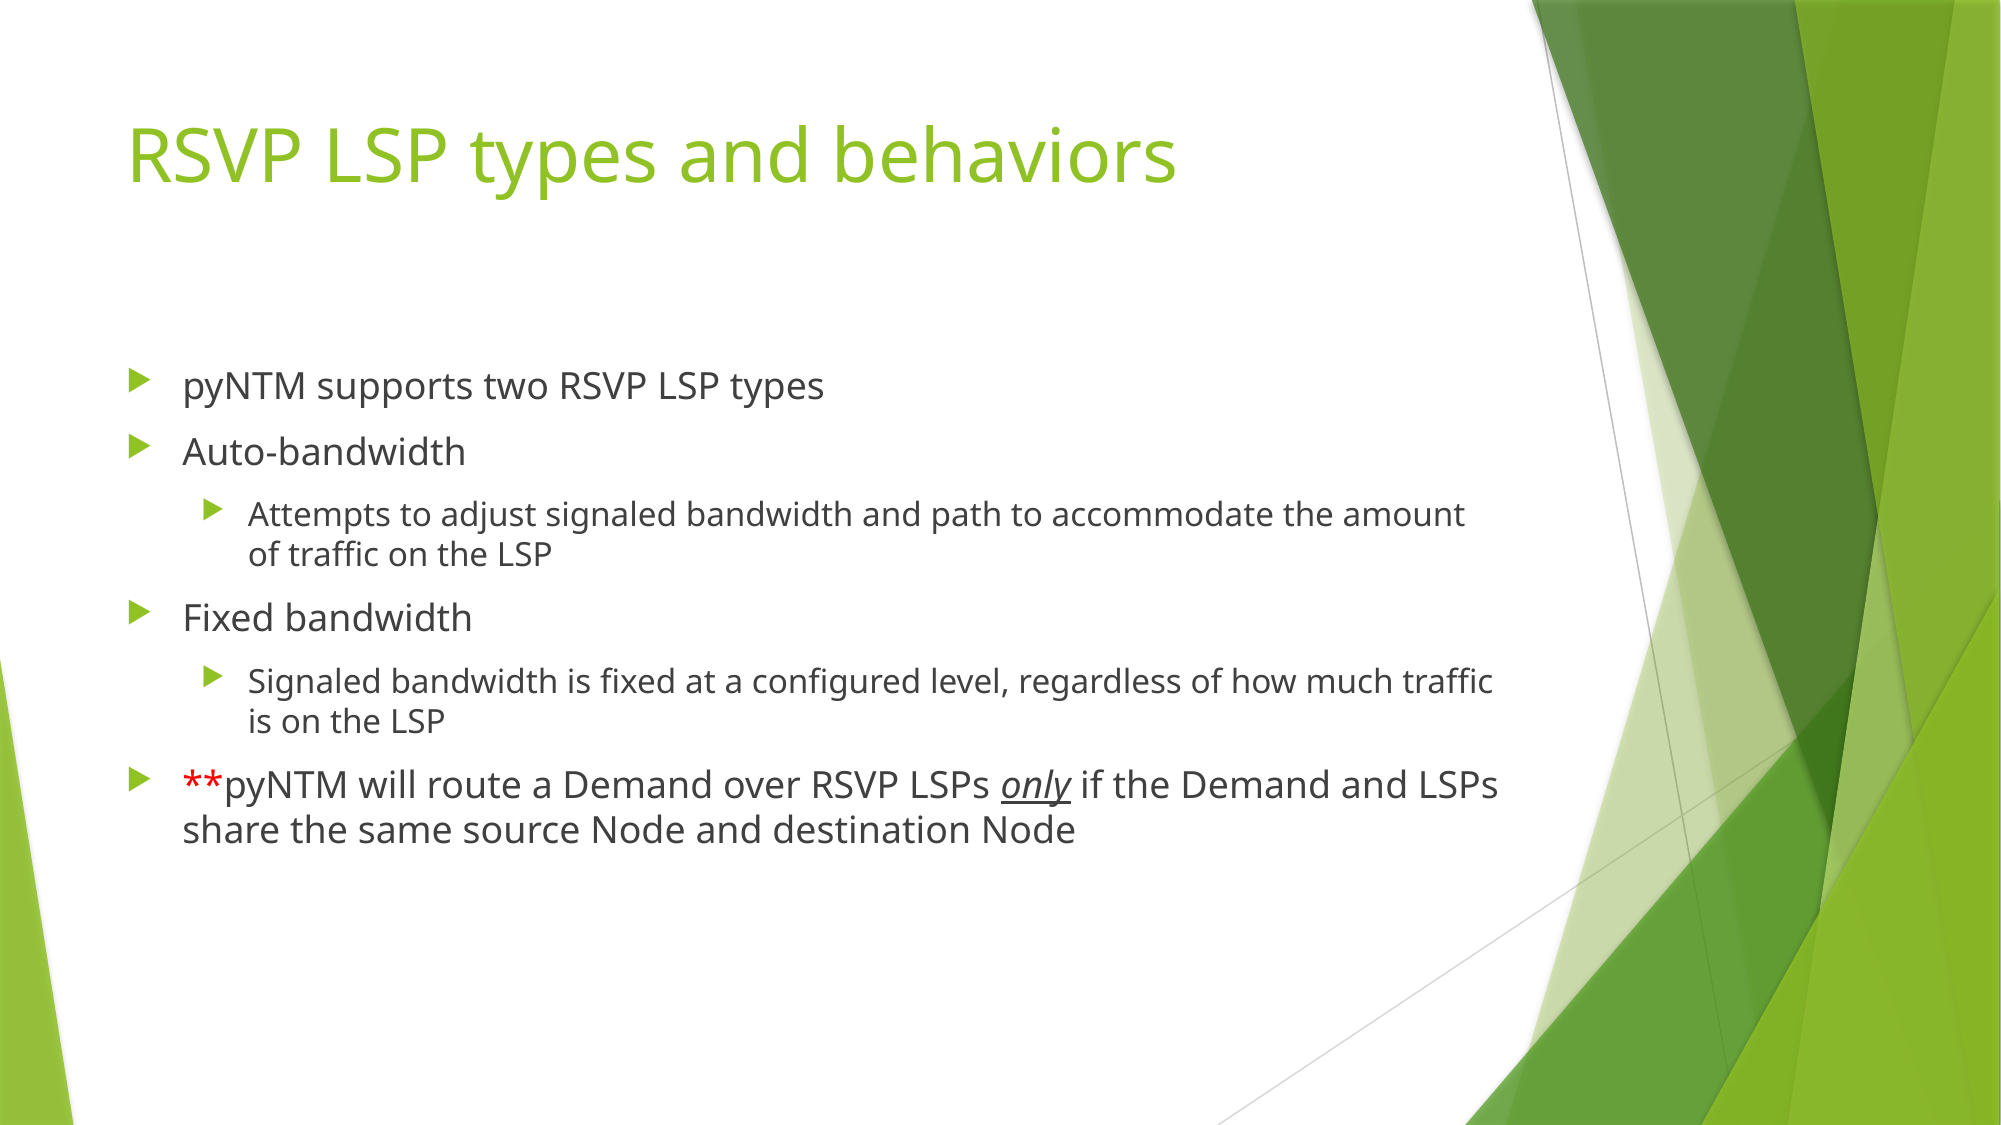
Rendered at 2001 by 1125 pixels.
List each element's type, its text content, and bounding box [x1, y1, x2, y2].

list pyNTM supports two RSVP LSP types Auto-bandwidth Attempts to adjust signaled bandwidth and path to accommodate the amount of traffic on the LSP Fixed bandwidth Signaled bandwidth is fixed at a configured level, regardless of how much traffic is on the LSP **pyNTM will route a Demand over RSVP LSPs only if the Demand and LSPs share the same source Node and destination Node [111, 354, 1522, 992]
title RSVP LSP types and behaviors [111, 99, 1522, 317]
